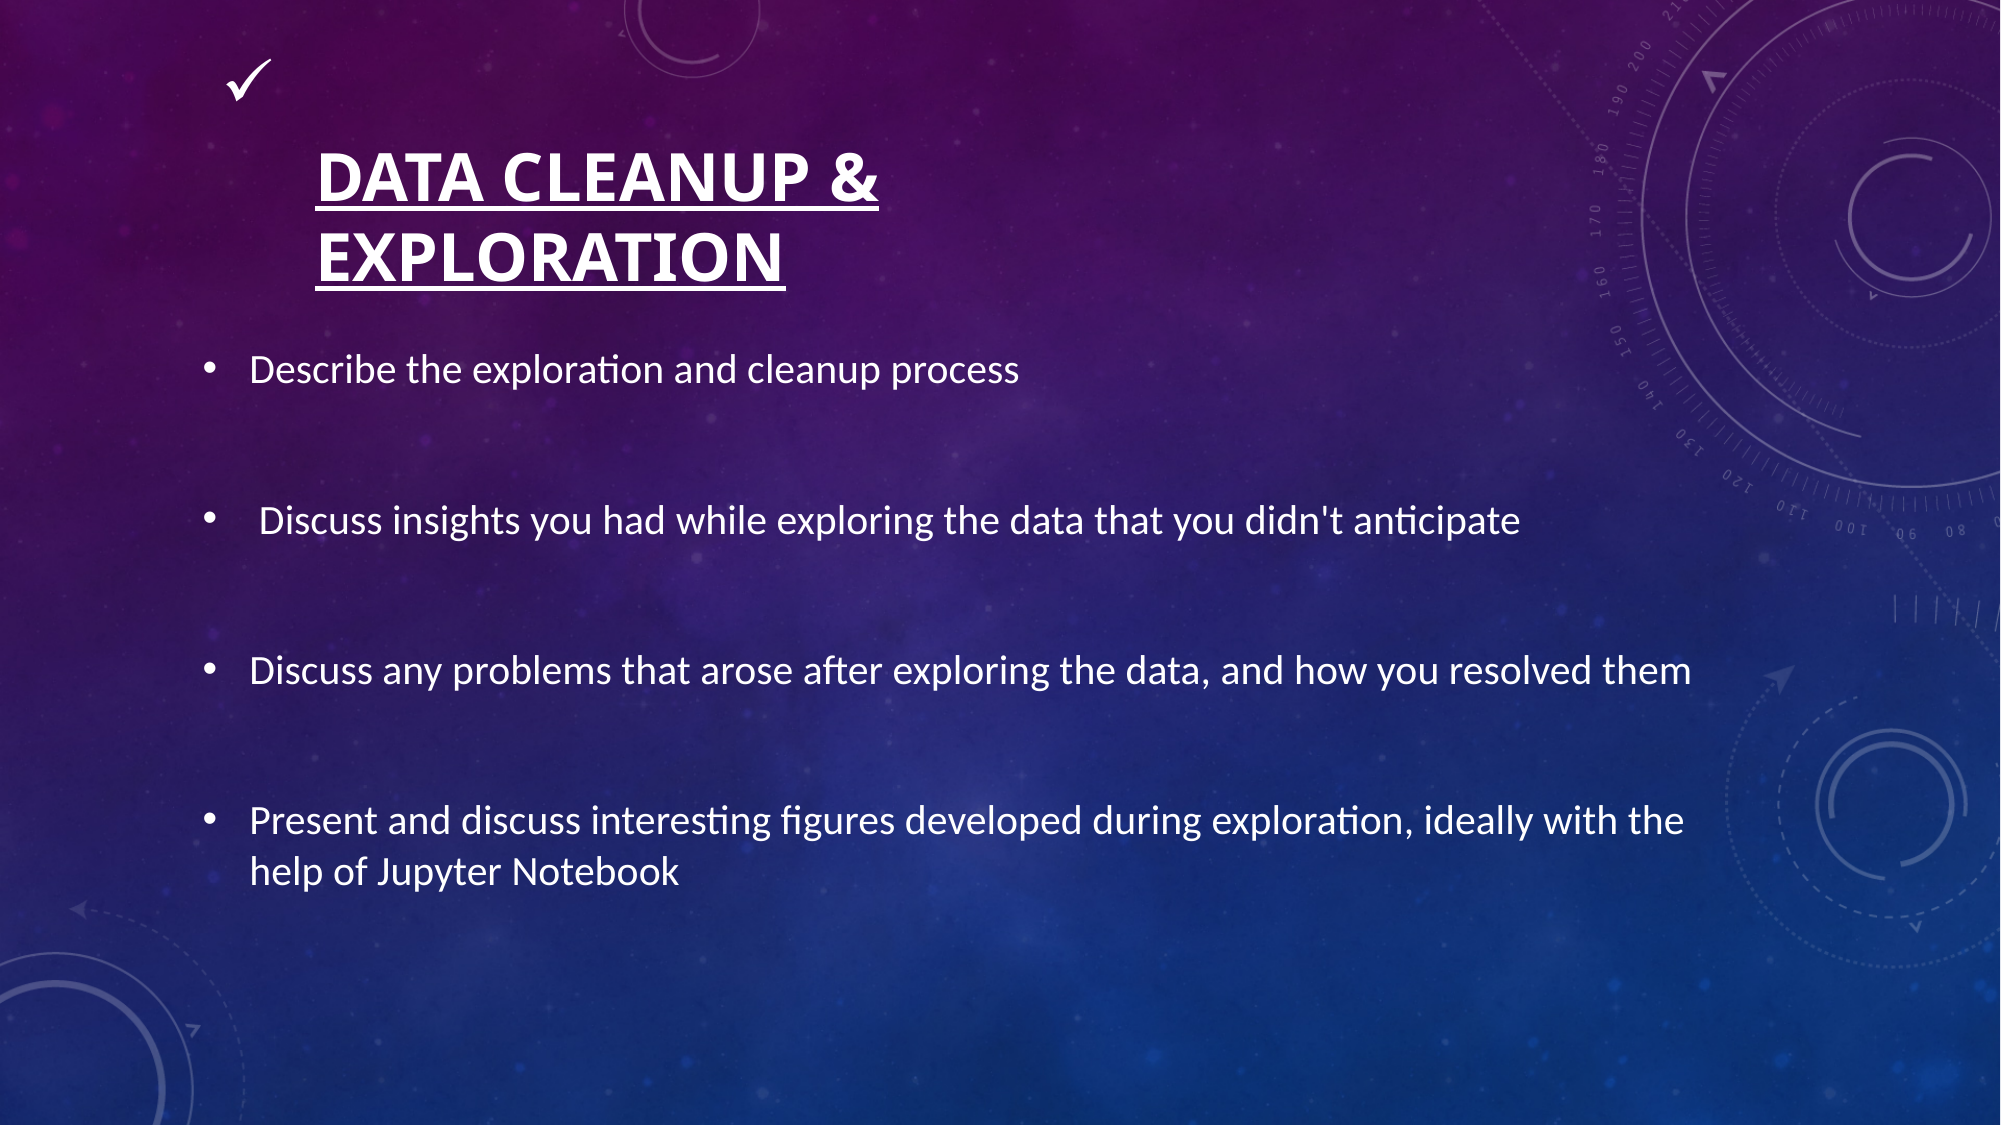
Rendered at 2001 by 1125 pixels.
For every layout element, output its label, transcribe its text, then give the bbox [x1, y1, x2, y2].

list Describe the exploration and cleanup process Discuss insights you had while exploring the data that you didn't anticipate Discuss any problems that arose after exploring the data, and how you resolved them Present and discuss interesting figures developed during exploration, ideally with the help of Jupyter Notebook [112, 351, 1775, 950]
picture [0, 0, 2001, 1125]
title Data Cleanup & Exploration [206, 95, 1332, 335]
